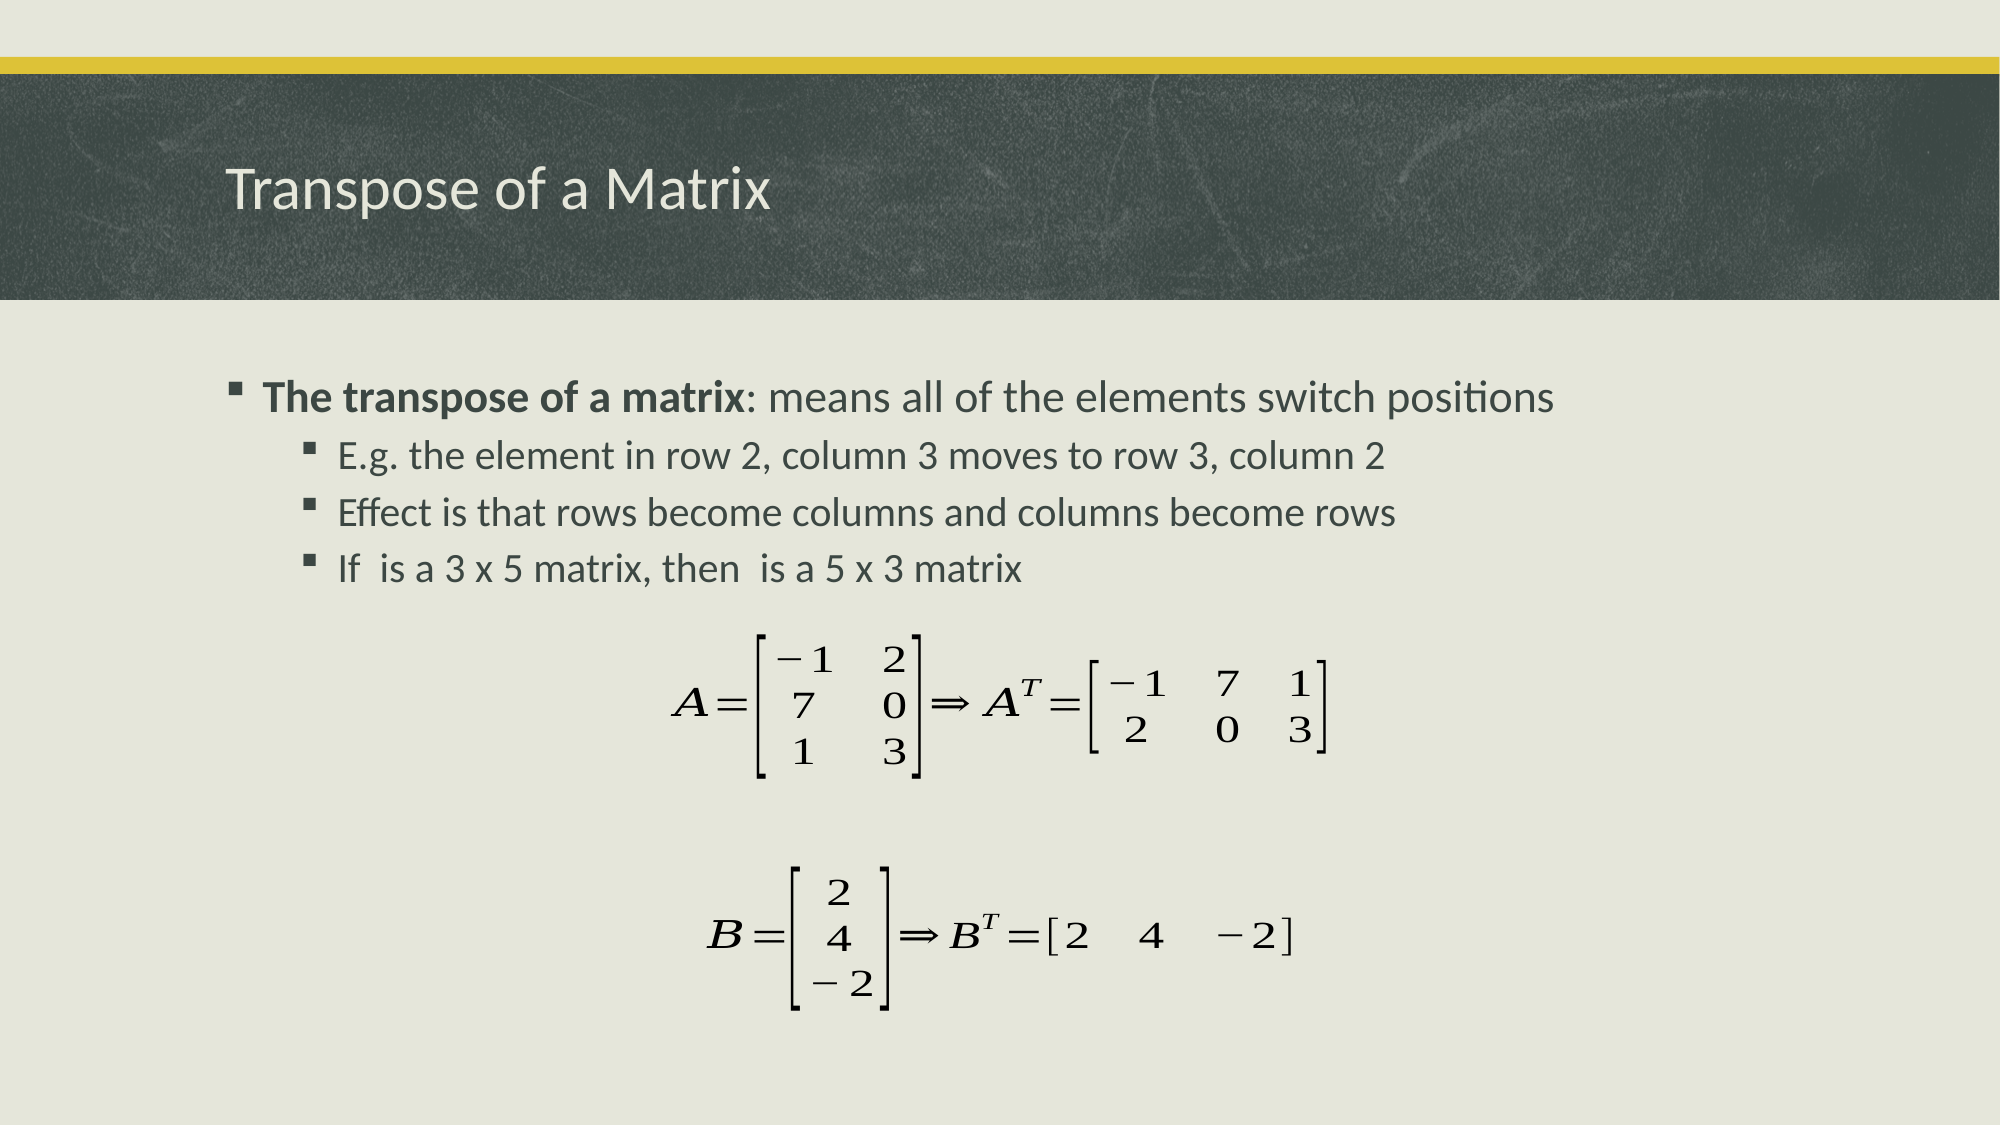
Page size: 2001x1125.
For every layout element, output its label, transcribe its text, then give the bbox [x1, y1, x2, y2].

title Transpose of a Matrix [210, 76, 1790, 300]
picture [0, 74, 2000, 300]
